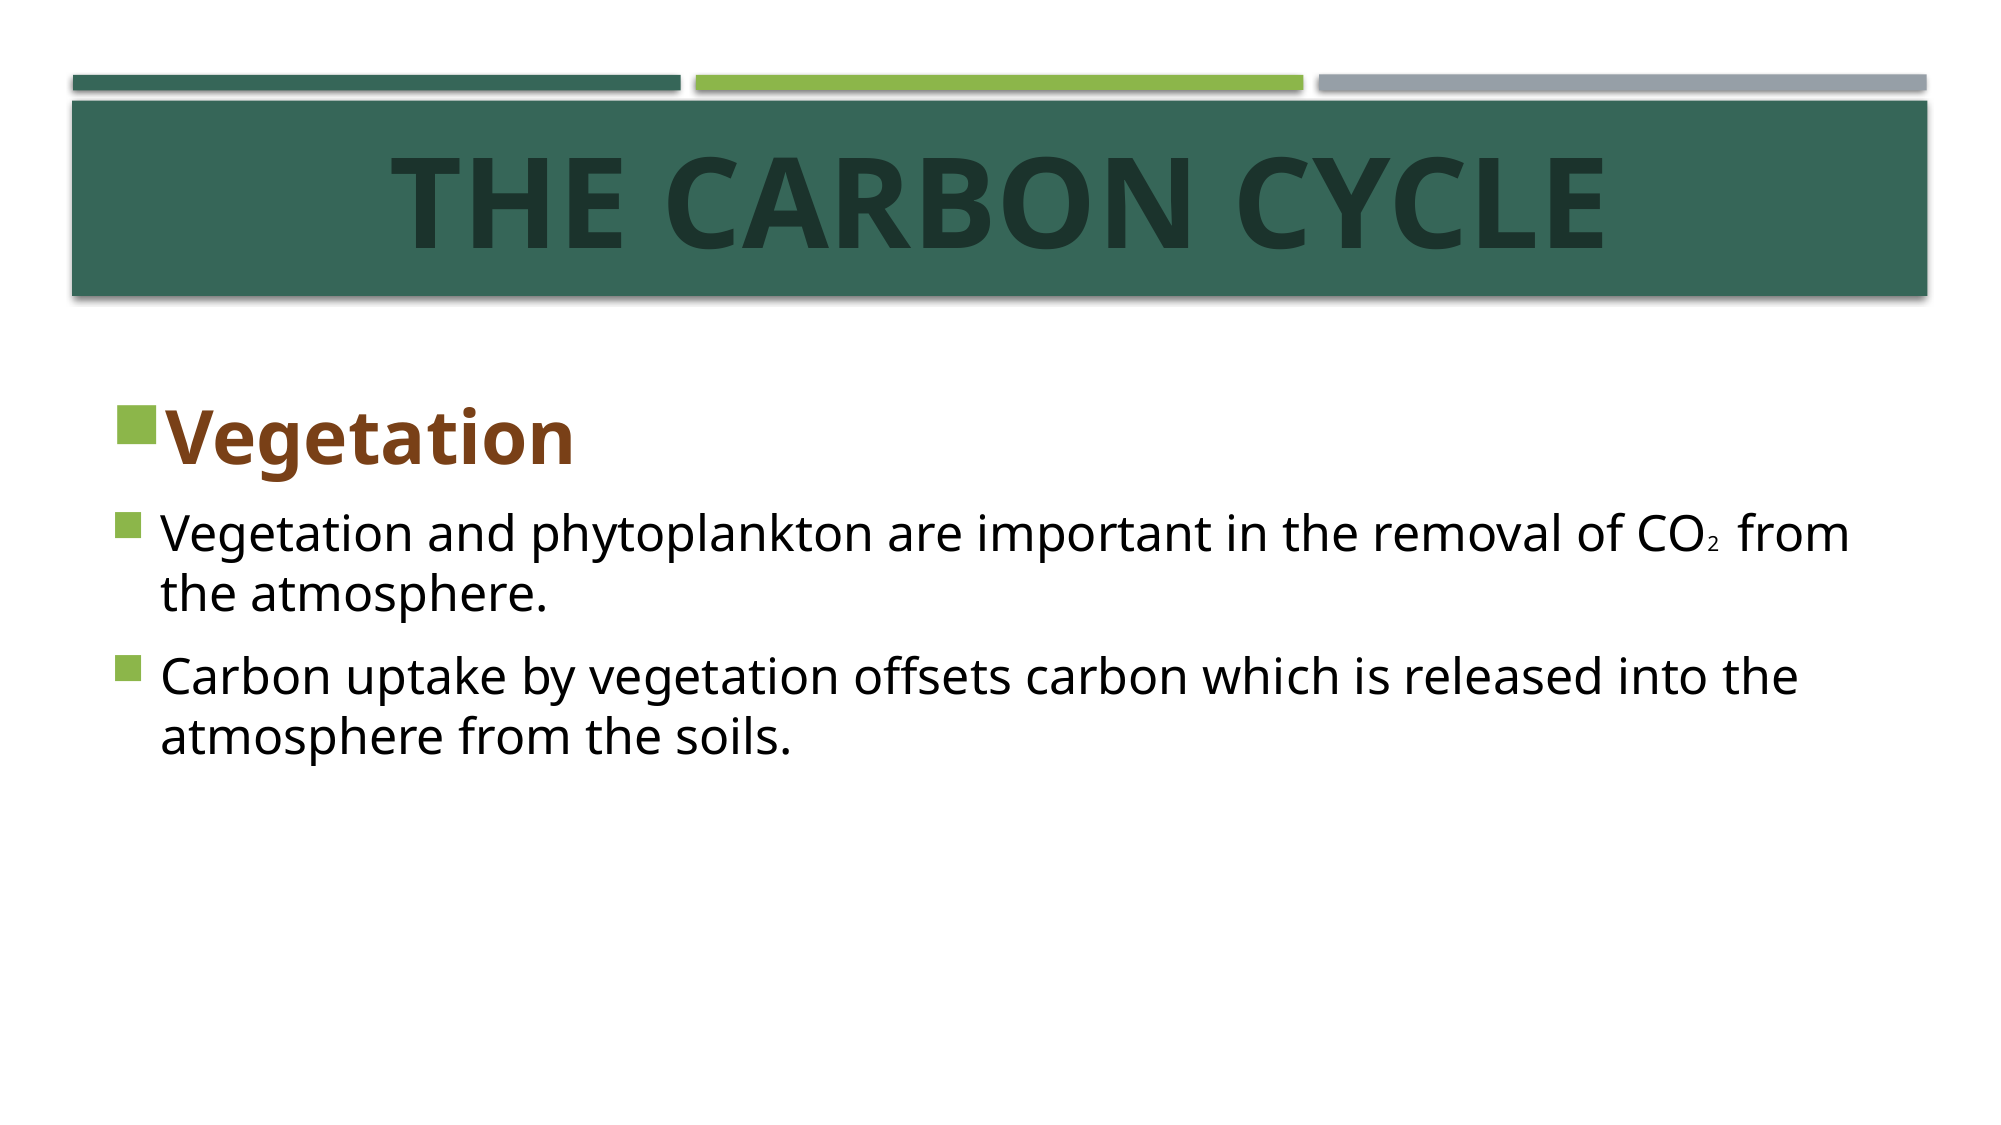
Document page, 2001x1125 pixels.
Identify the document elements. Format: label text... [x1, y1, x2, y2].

list Vegetation Vegetation and phytoplankton are important in the removal of CO2 from the atmosphere. Carbon uptake by vegetation offsets carbon which is released into the atmosphere from the soils. [95, 357, 1905, 962]
title The Carbon Cycle [95, 115, 1905, 282]
